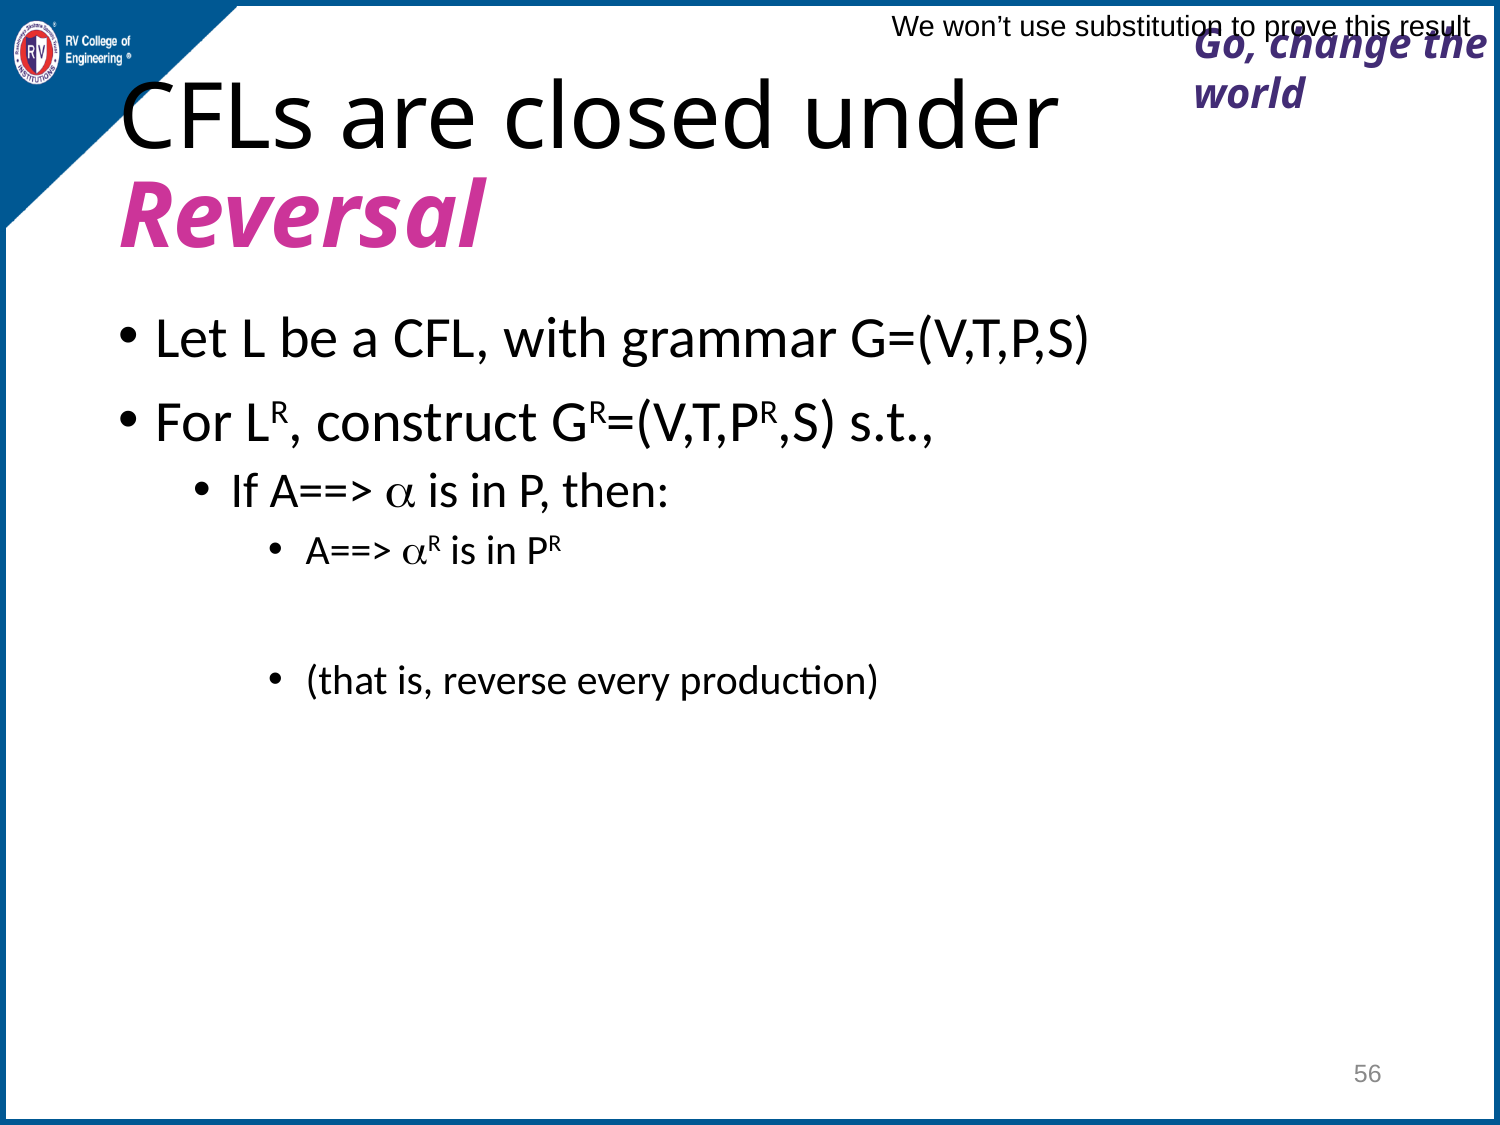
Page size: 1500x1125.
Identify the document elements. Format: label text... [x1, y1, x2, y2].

list Let L be a CFL, with grammar G=(V,T,P,S) For LR, construct GR=(V,T,PR,S) s.t., If A==>  is in P, then: A==> R is in PR (that is, reverse every production) [103, 299, 1397, 1014]
title CFLs are closed under Reversal [103, 59, 1397, 278]
text_box We won’t use substitution to prove this result [876, 0, 1487, 50]
picture [1, 6, 237, 232]
slide_number 56 [1059, 1042, 1397, 1103]
